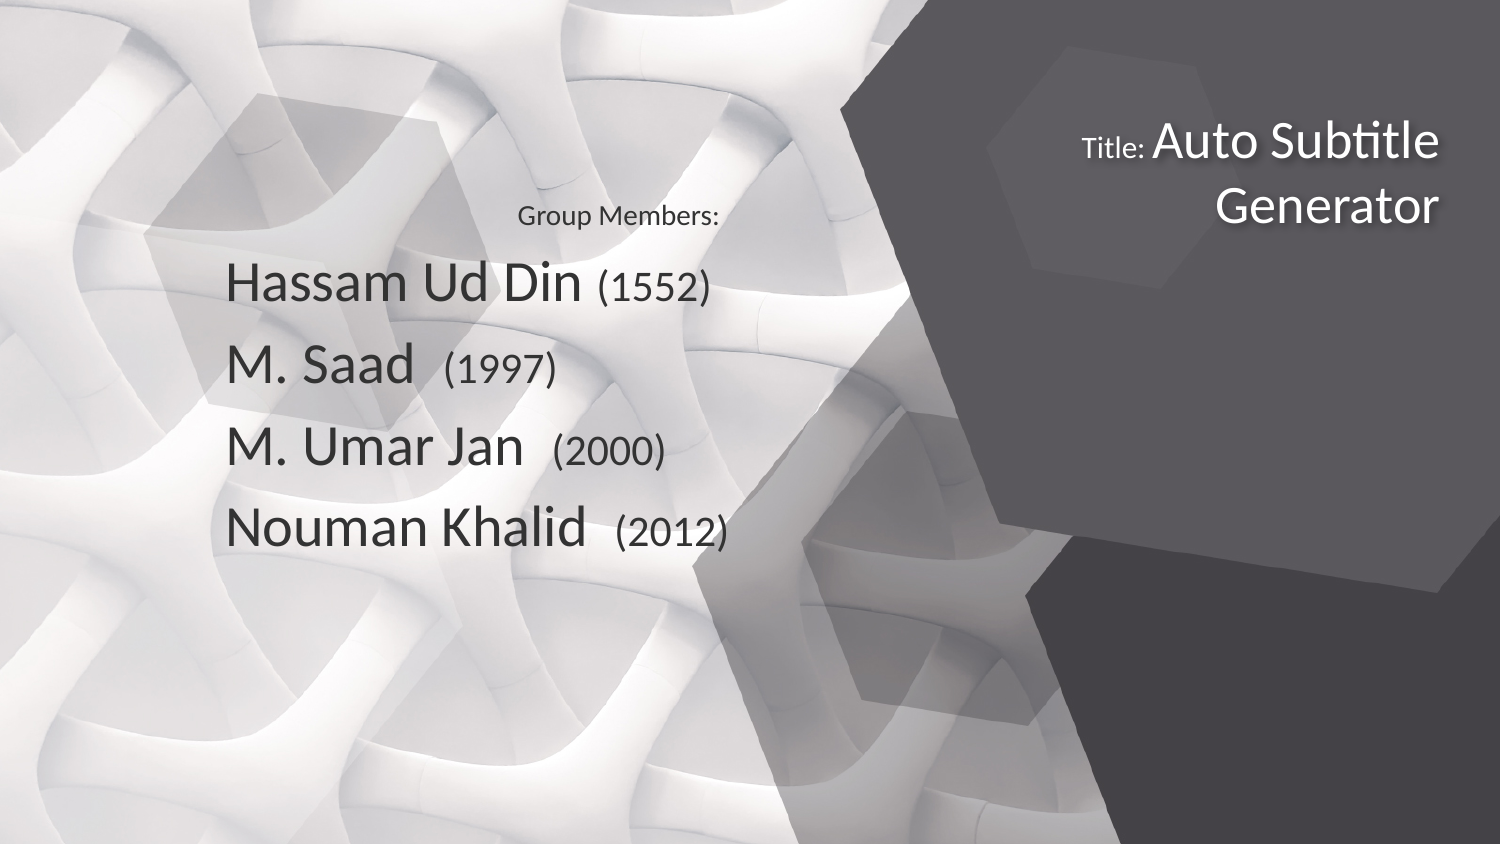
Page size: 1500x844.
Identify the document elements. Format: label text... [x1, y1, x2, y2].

subtitle Group Members: Hassam Ud Din (1552) M. Saad (1997) M. Umar Jan (2000) Nouman Khalid (2012) [225, 150, 1013, 282]
picture [0, 0, 1500, 844]
title Title: Auto Subtitle Generator [825, 56, 1441, 282]
